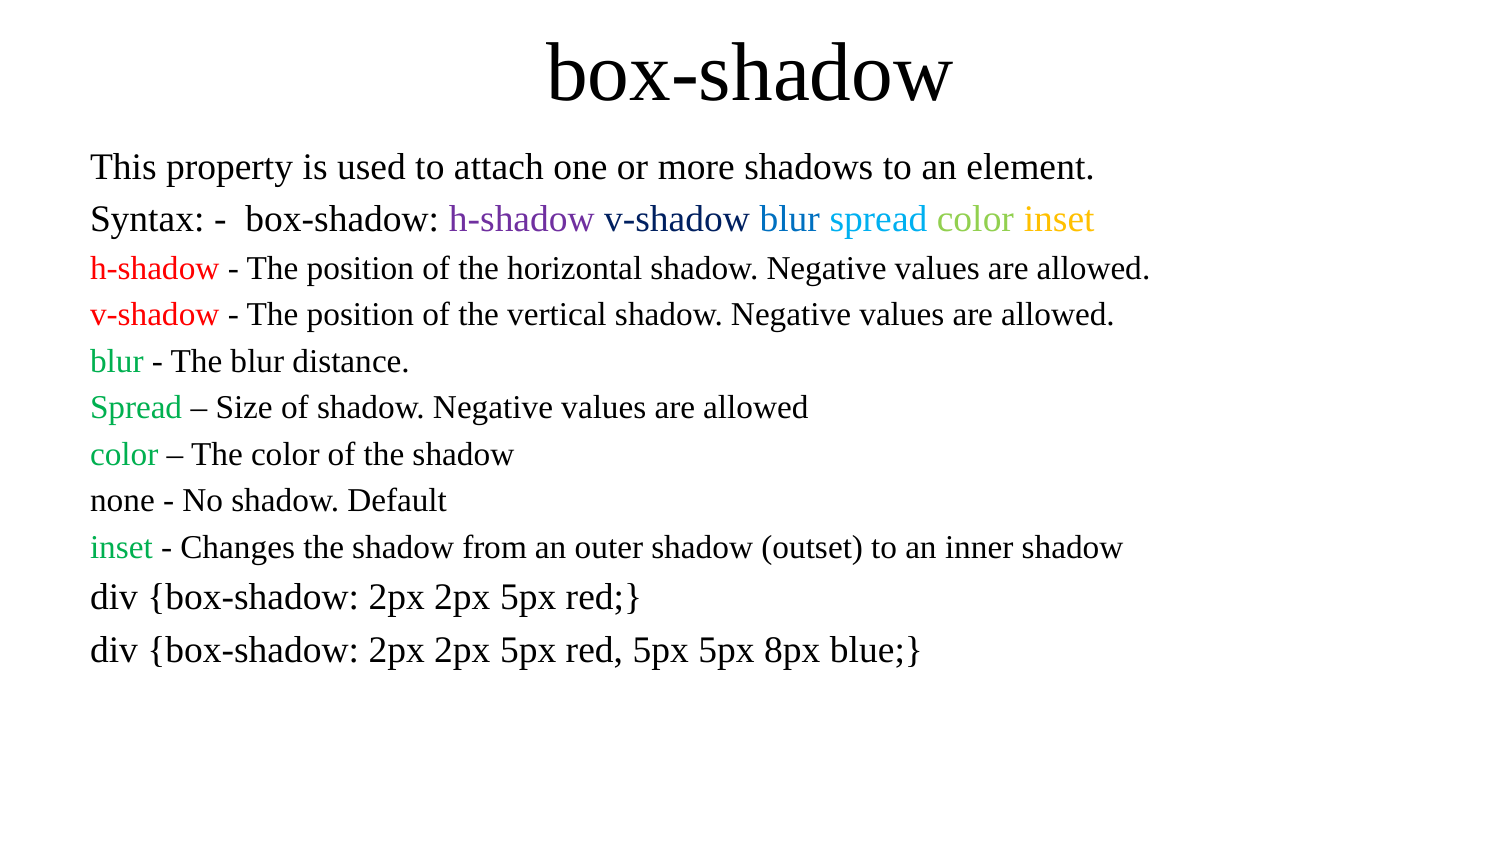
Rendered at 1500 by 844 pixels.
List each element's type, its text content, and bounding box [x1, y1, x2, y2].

list This property is used to attach one or more shadows to an element. Syntax: - box-shadow: h-shadow v-shadow blur spread color inset h-shadow - The position of the horizontal shadow. Negative values are allowed. v-shadow - The position of the vertical shadow. Negative values are allowed. blur - The blur distance. Spread – Size of shadow. Negative values are allowed color – The color of the shadow none - No shadow. Default inset - Changes the shadow from an outer shadow (outset) to an inner shadow div {box-shadow: 2px 2px 5px red;} div {box-shadow: 2px 2px 5px red, 5px 5px 8px blue;} [75, 138, 1425, 797]
title box-shadow [75, 0, 1425, 138]
